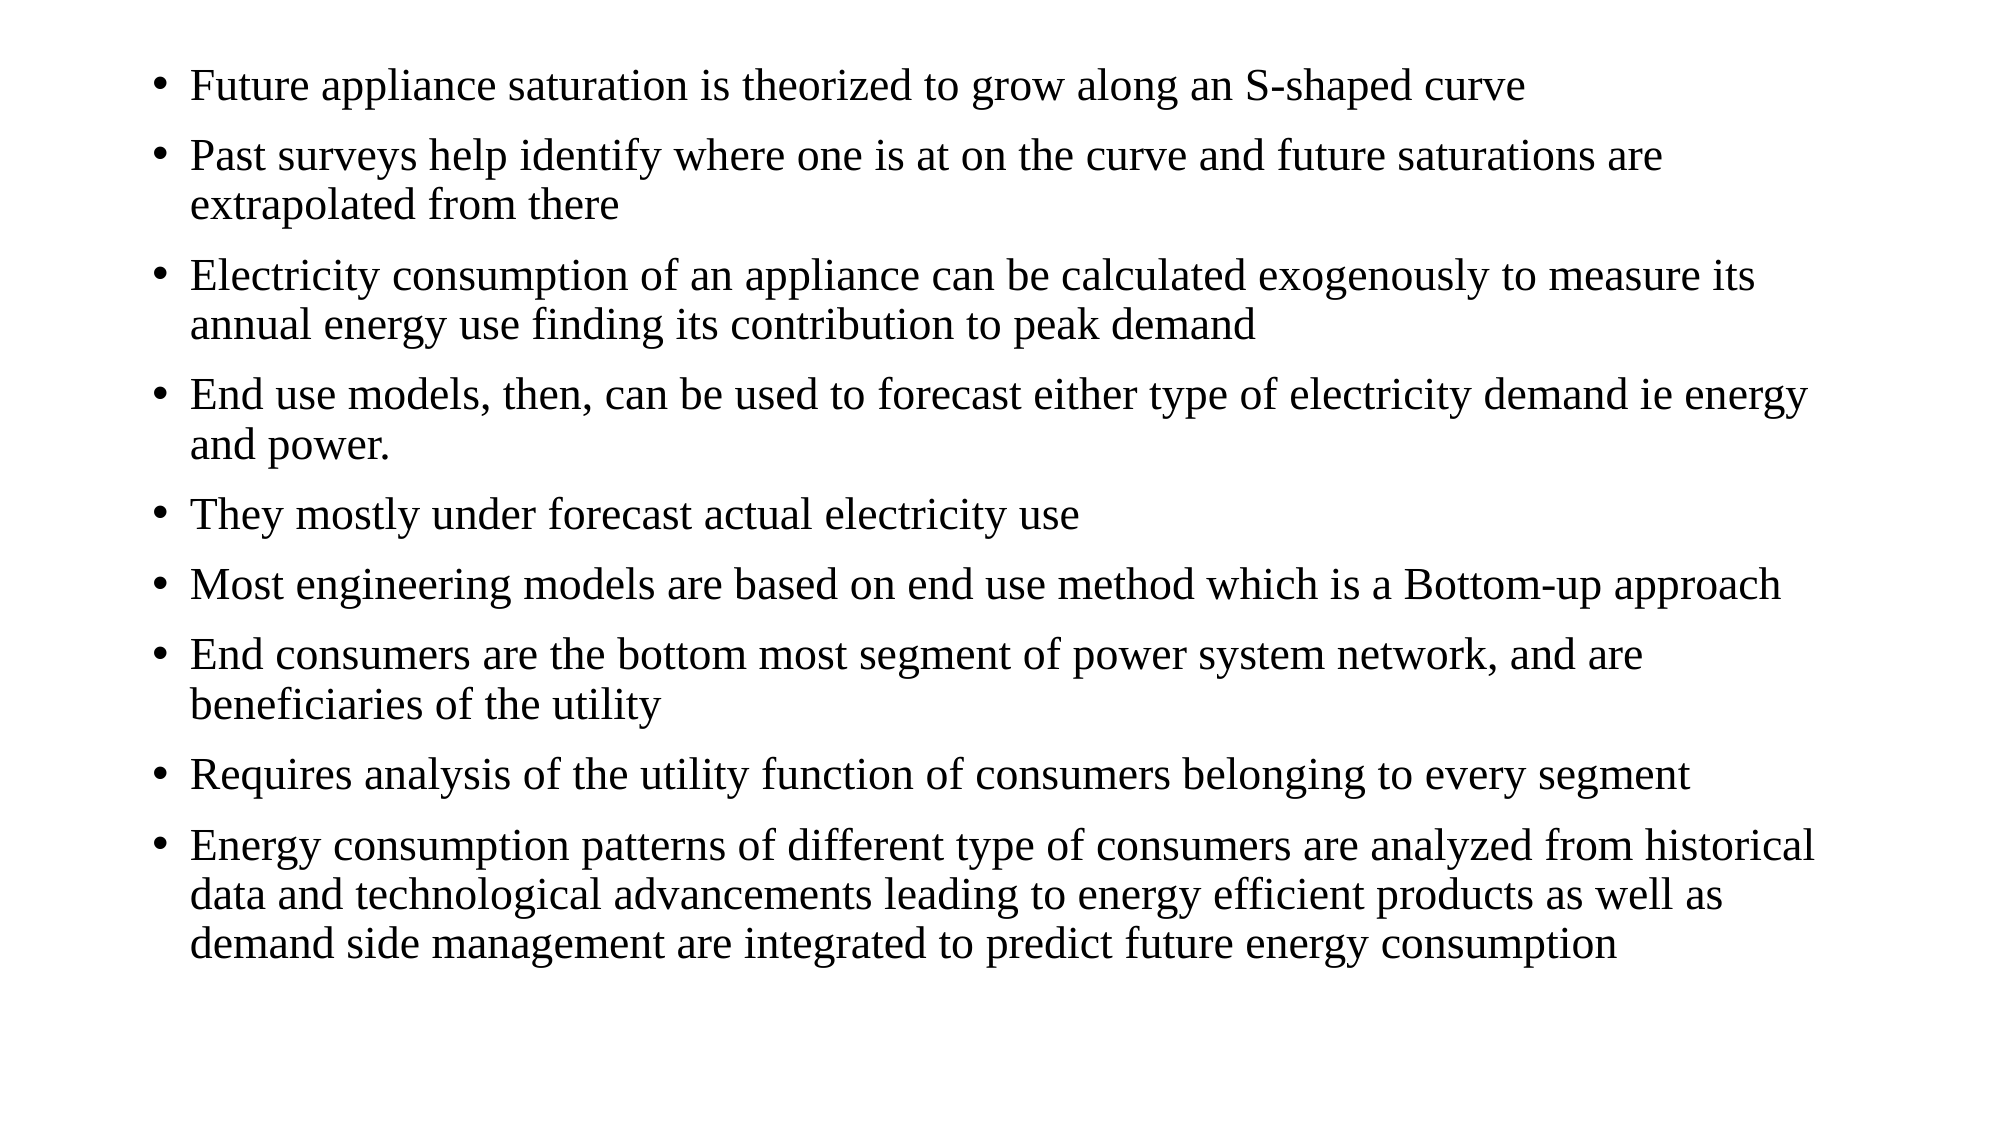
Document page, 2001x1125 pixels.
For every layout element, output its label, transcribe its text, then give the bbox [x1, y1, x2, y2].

list Future appliance saturation is theorized to grow along an S-shaped curve Past surveys help identify where one is at on the curve and future saturations are extrapolated from there Electricity consumption of an appliance can be calculated exogenously to measure its annual energy use finding its contribution to peak demand End use models, then, can be used to forecast either type of electricity demand ie energy and power. They mostly under forecast actual electricity use Most engineering models are based on end use method which is a Bottom-up approach End consumers are the bottom most segment of power system network, and are beneficiaries of the utility Requires analysis of the utility function of consumers belonging to every segment Energy consumption patterns of different type of consumers are analyzed from historical data and technological advancements leading to energy efficient products as well as demand side management are integrated to predict future energy consumption [137, 53, 1863, 1071]
